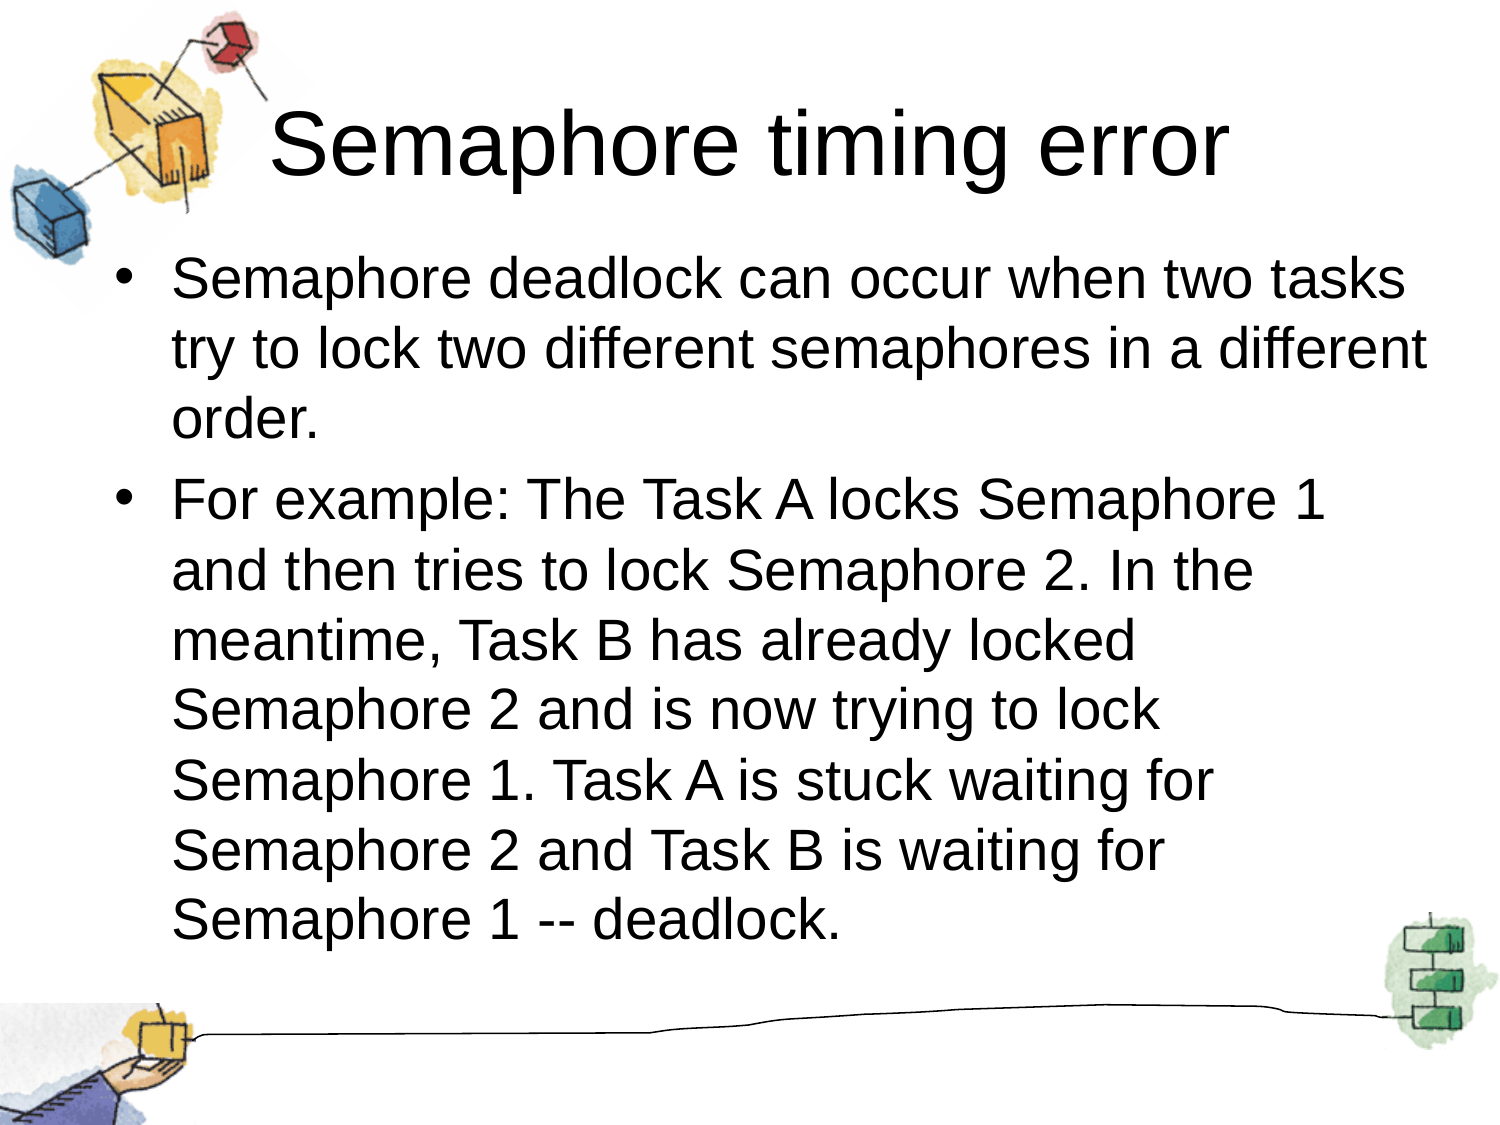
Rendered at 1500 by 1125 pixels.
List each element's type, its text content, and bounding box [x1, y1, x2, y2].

picture [0, 1003, 196, 1125]
title Semaphore timing error [74, 44, 1426, 233]
picture [114, 0, 274, 44]
picture [0, 85, 99, 316]
picture [1382, 912, 1500, 1050]
list Semaphore deadlock can occur when two tasks try to lock two different semaphores in a different order. For example: The Task A locks Semaphore 1 and then tries to lock Semaphore 2. In the meantime, Task B has already locked Semaphore 2 and is now trying to lock Semaphore 1. Task A is stuck waiting for Semaphore 2 and Task B is waiting for Semaphore 1 -- deadlock. [99, 232, 1451, 1046]
